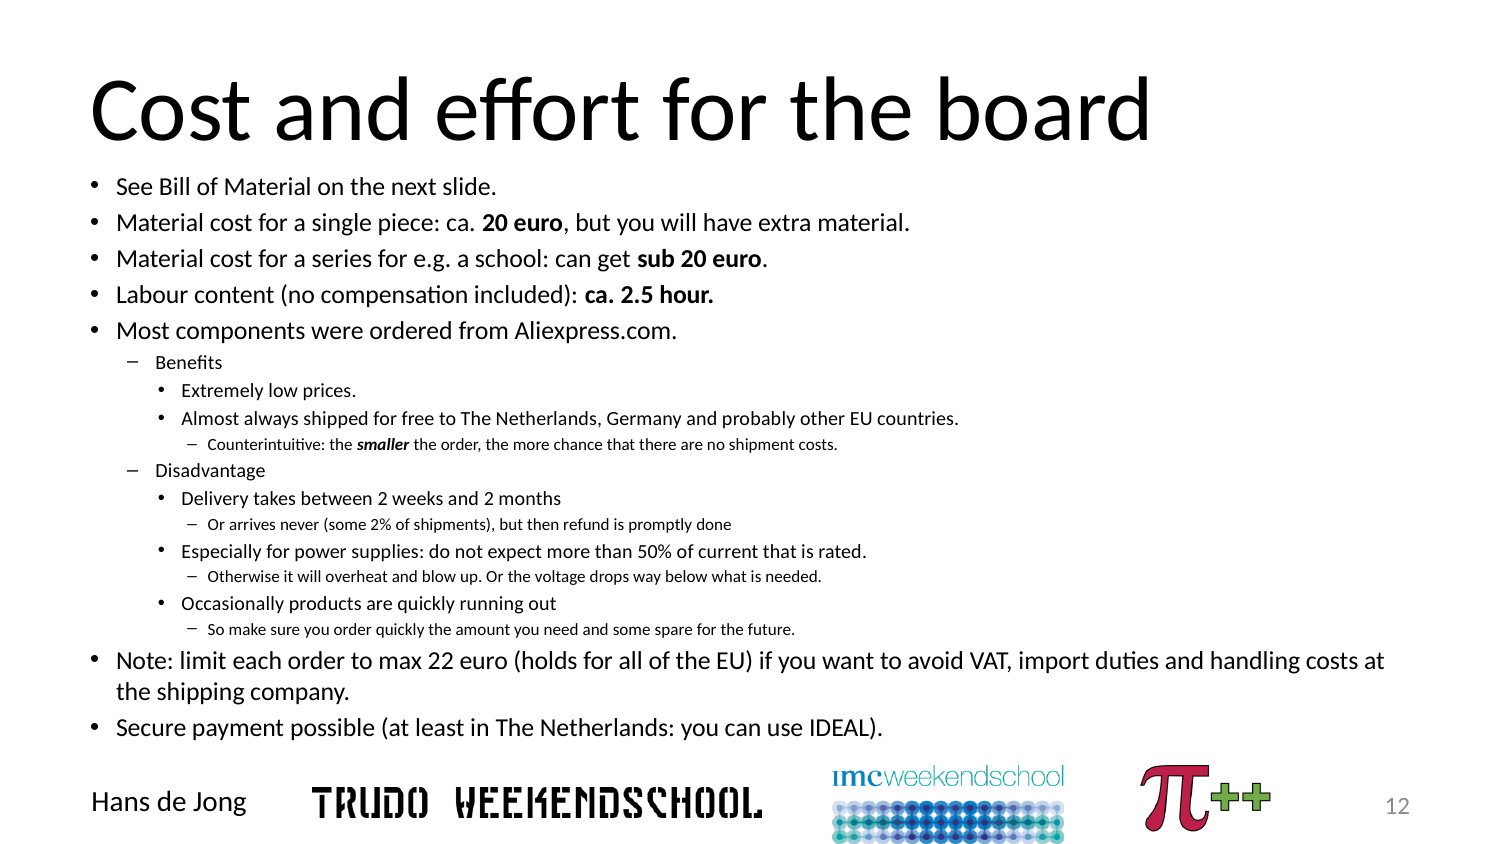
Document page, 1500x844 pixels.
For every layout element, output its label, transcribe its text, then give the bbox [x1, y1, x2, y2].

title Cost and effort for the board [75, 33, 1425, 161]
list See Bill of Material on the next slide. Material cost for a single piece: ca. 20 euro, but you will have extra material. Material cost for a series for e.g. a school: can get sub 20 euro. Labour content (no compensation included): ca. 2.5 hour. Most components were ordered from Aliexpress.com. Benefits Extremely low prices. Almost always shipped for free to The Netherlands, Germany and probably other EU countries. Counterintuitive: the smaller the order, the more chance that there are no shipment costs. Disadvantage Delivery takes between 2 weeks and 2 months Or arrives never (some 2% of shipments), but then refund is promptly done Especially for power supplies: do not expect more than 50% of current that is rated. Otherwise it will overheat and blow up. Or the voltage drops way below what is needed. Occasionally products are quickly running out So make sure you order quickly the amount you need and some spare for the future. Note: limit each order to max 22 euro (holds for all of the EU) if you want to avoid VAT, import duties and handling costs at the shipping company. Secure payment possible (at least in The Netherlands: you can use IDEAL). [75, 161, 1425, 754]
picture [312, 787, 762, 818]
slide_number 12 [1340, 782, 1425, 827]
picture [1139, 764, 1271, 832]
picture [832, 765, 1064, 844]
